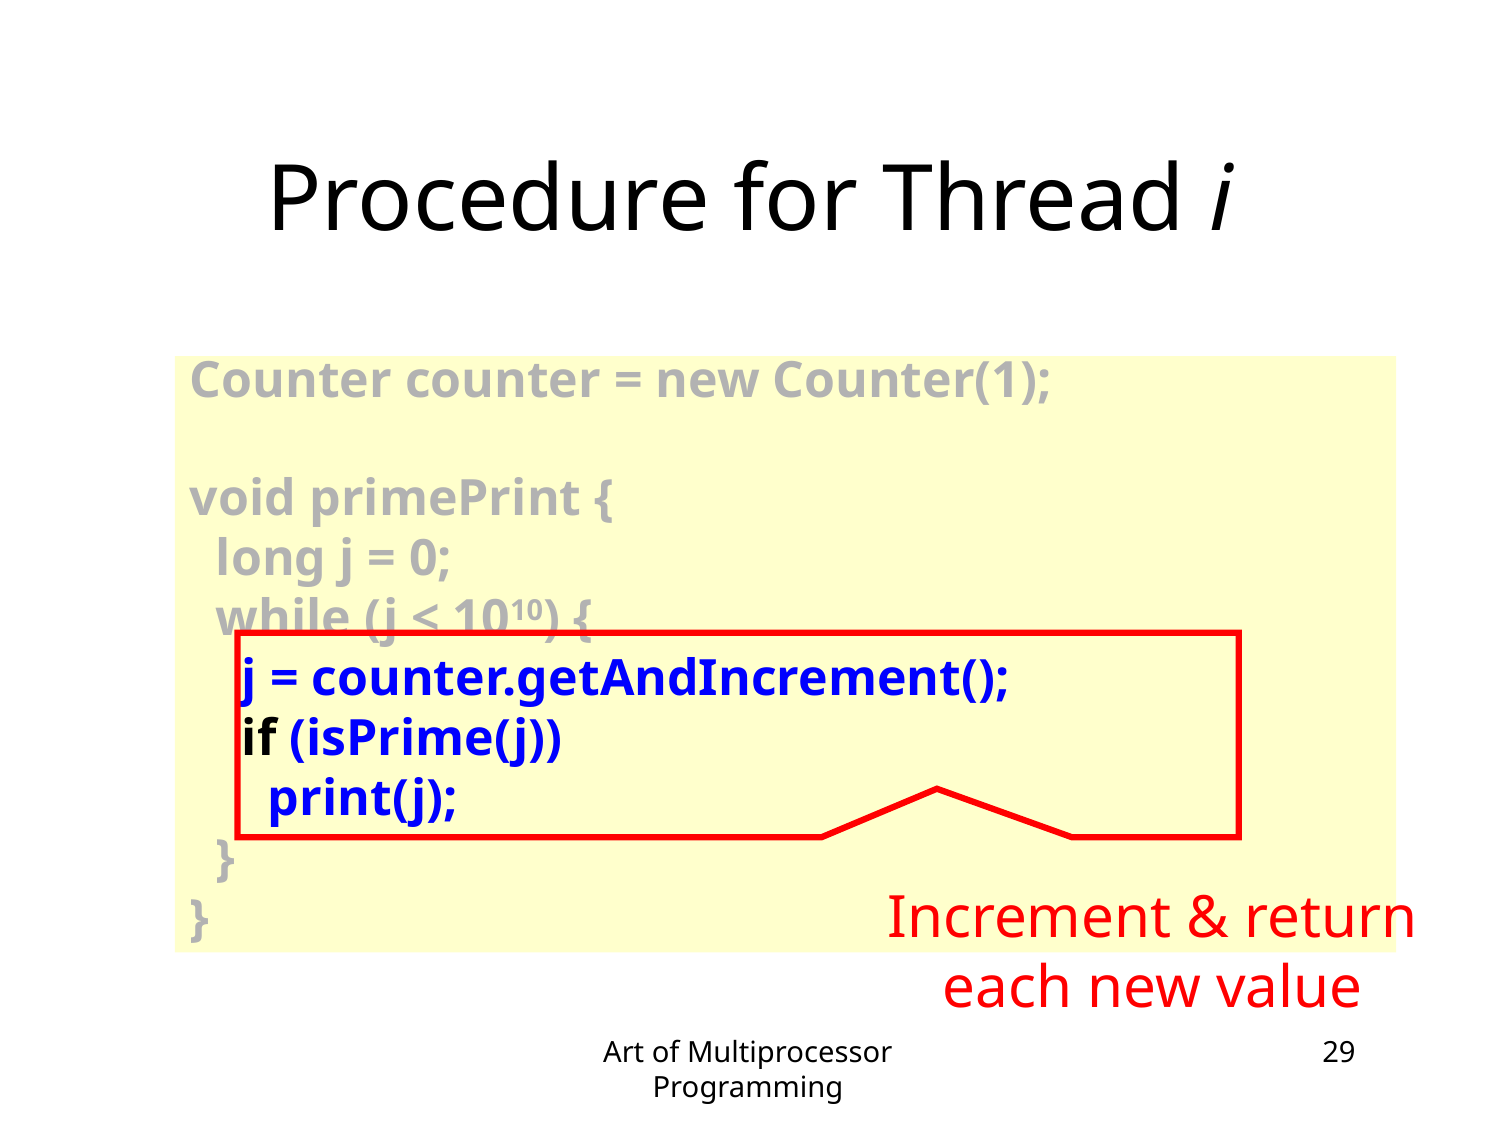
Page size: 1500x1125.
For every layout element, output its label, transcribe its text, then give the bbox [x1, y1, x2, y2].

text_box Art of Multiprocessor Programming [510, 1025, 986, 1101]
text_box [237, 632, 1239, 838]
text_box ‹#› [1058, 1028, 1371, 1101]
title Procedure for Thread i [112, 99, 1388, 288]
text_box Counter counter = new Counter(1); void primePrint { long j = 0; while (j < 1010) { j = counter.getAndIncrement(); if (isPrime(j)) print(j); } } [174, 356, 1397, 953]
text_box Increment & return each new value [864, 872, 1440, 1028]
